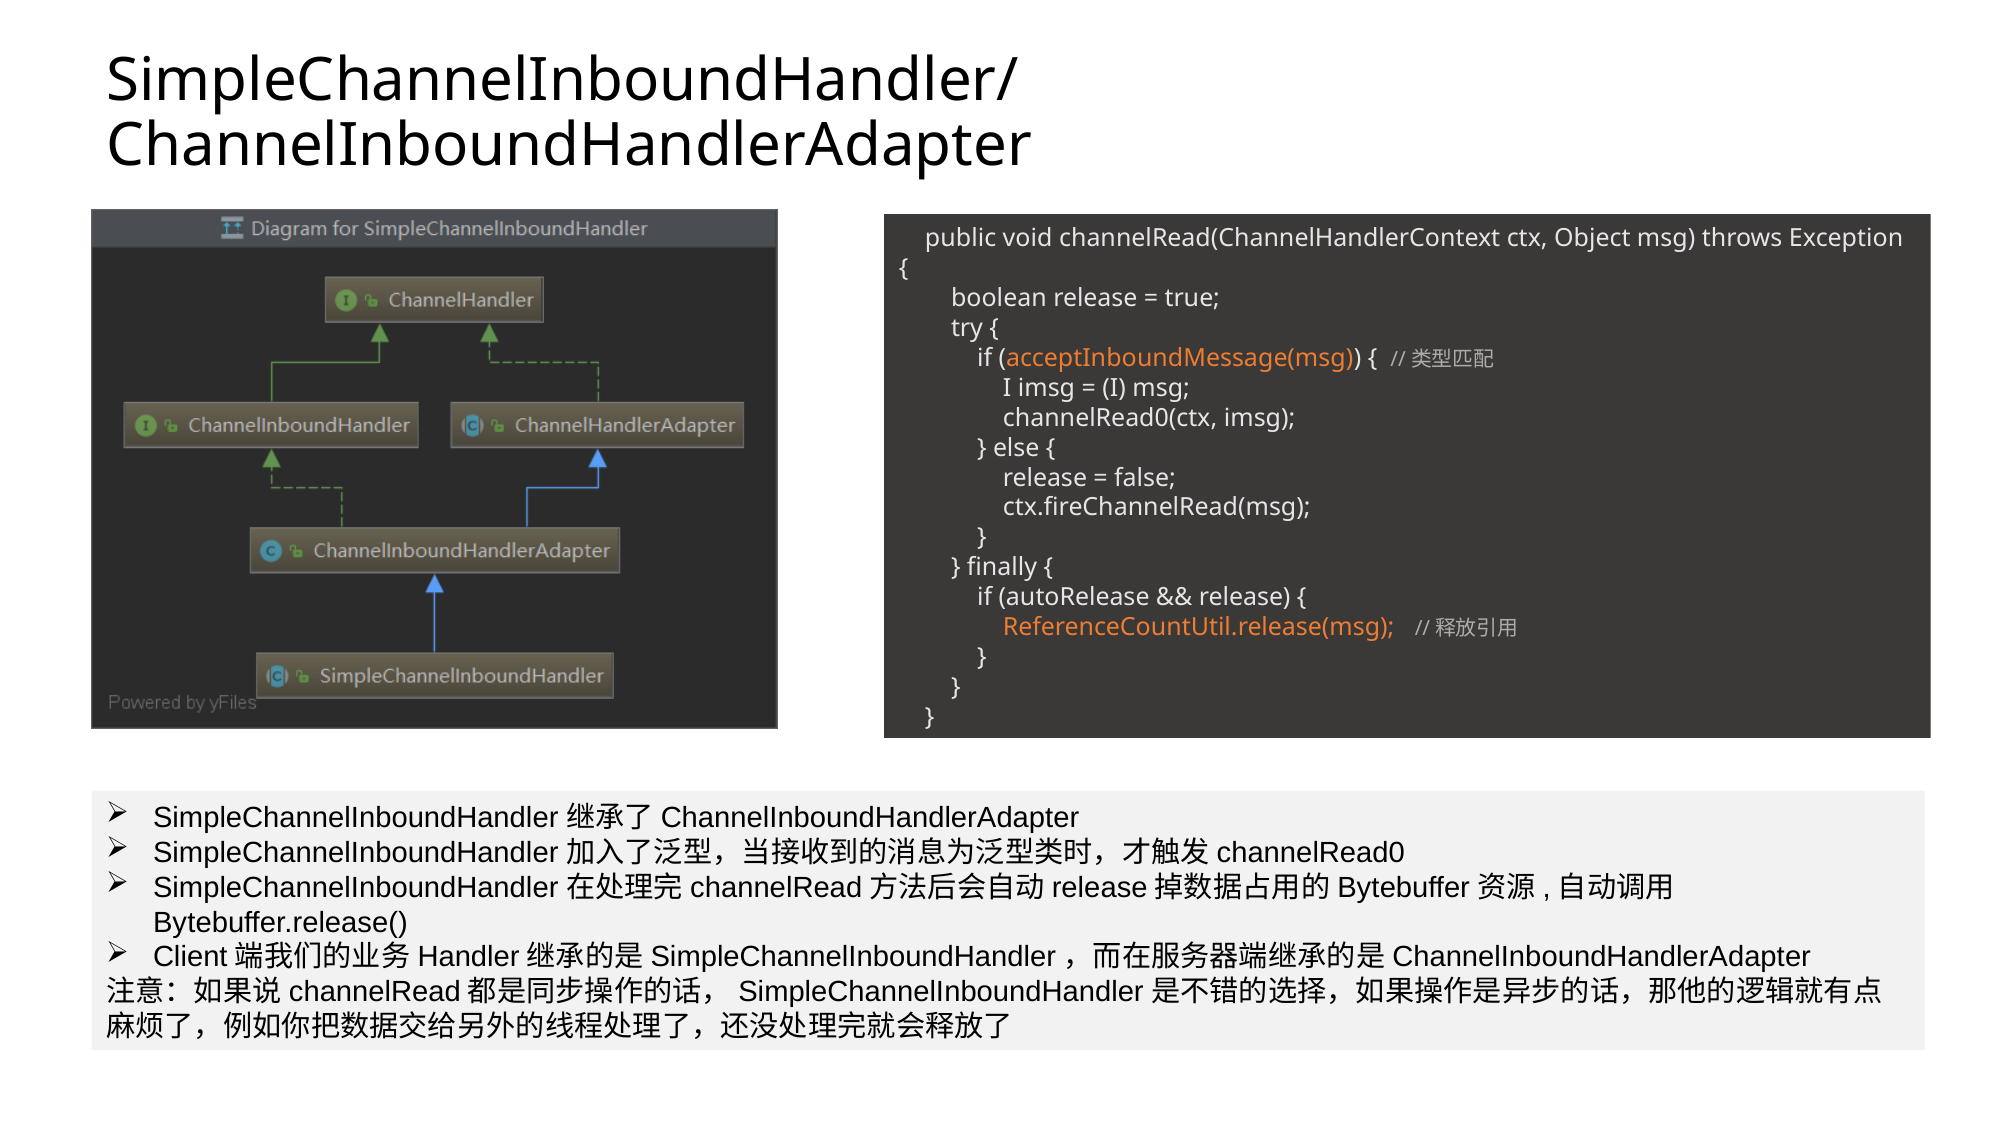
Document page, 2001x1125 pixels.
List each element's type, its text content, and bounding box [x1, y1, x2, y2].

text_box SimpleChannelInboundHandler继承了ChannelInboundHandlerAdapter SimpleChannelInboundHandler加入了泛型，当接收到的消息为泛型类时，才触发channelRead0 SimpleChannelInboundHandler在处理完channelRead方法后会自动release掉数据占用的Bytebuffer资源,自动调用Bytebuffer.release() Client端我们的业务Handler继承的是SimpleChannelInboundHandler，而在服务器端继承的是ChannelInboundHandlerAdapter 注意：如果说channelRead都是同步操作的话，SimpleChannelInboundHandler是不错的选择，如果操作是异步的话，那他的逻辑就有点麻烦了，例如你把数据交给另外的线程处理了，还没处理完就会释放了 [91, 790, 1925, 1051]
text_box public void channelRead(ChannelHandlerContext ctx, Object msg) throws Exception { boolean release = true; try { if (acceptInboundMessage(msg)) { //类型匹配 I imsg = (I) msg; channelRead0(ctx, imsg); } else { release = false; ctx.fireChannelRead(msg); } } finally { if (autoRelease && release) { ReferenceCountUtil.release(msg); //释放引用 } } } [884, 214, 1931, 738]
text_box SimpleChannelInboundHandler/ChannelInboundHandlerAdapter [91, 40, 1817, 187]
picture [91, 209, 778, 729]
